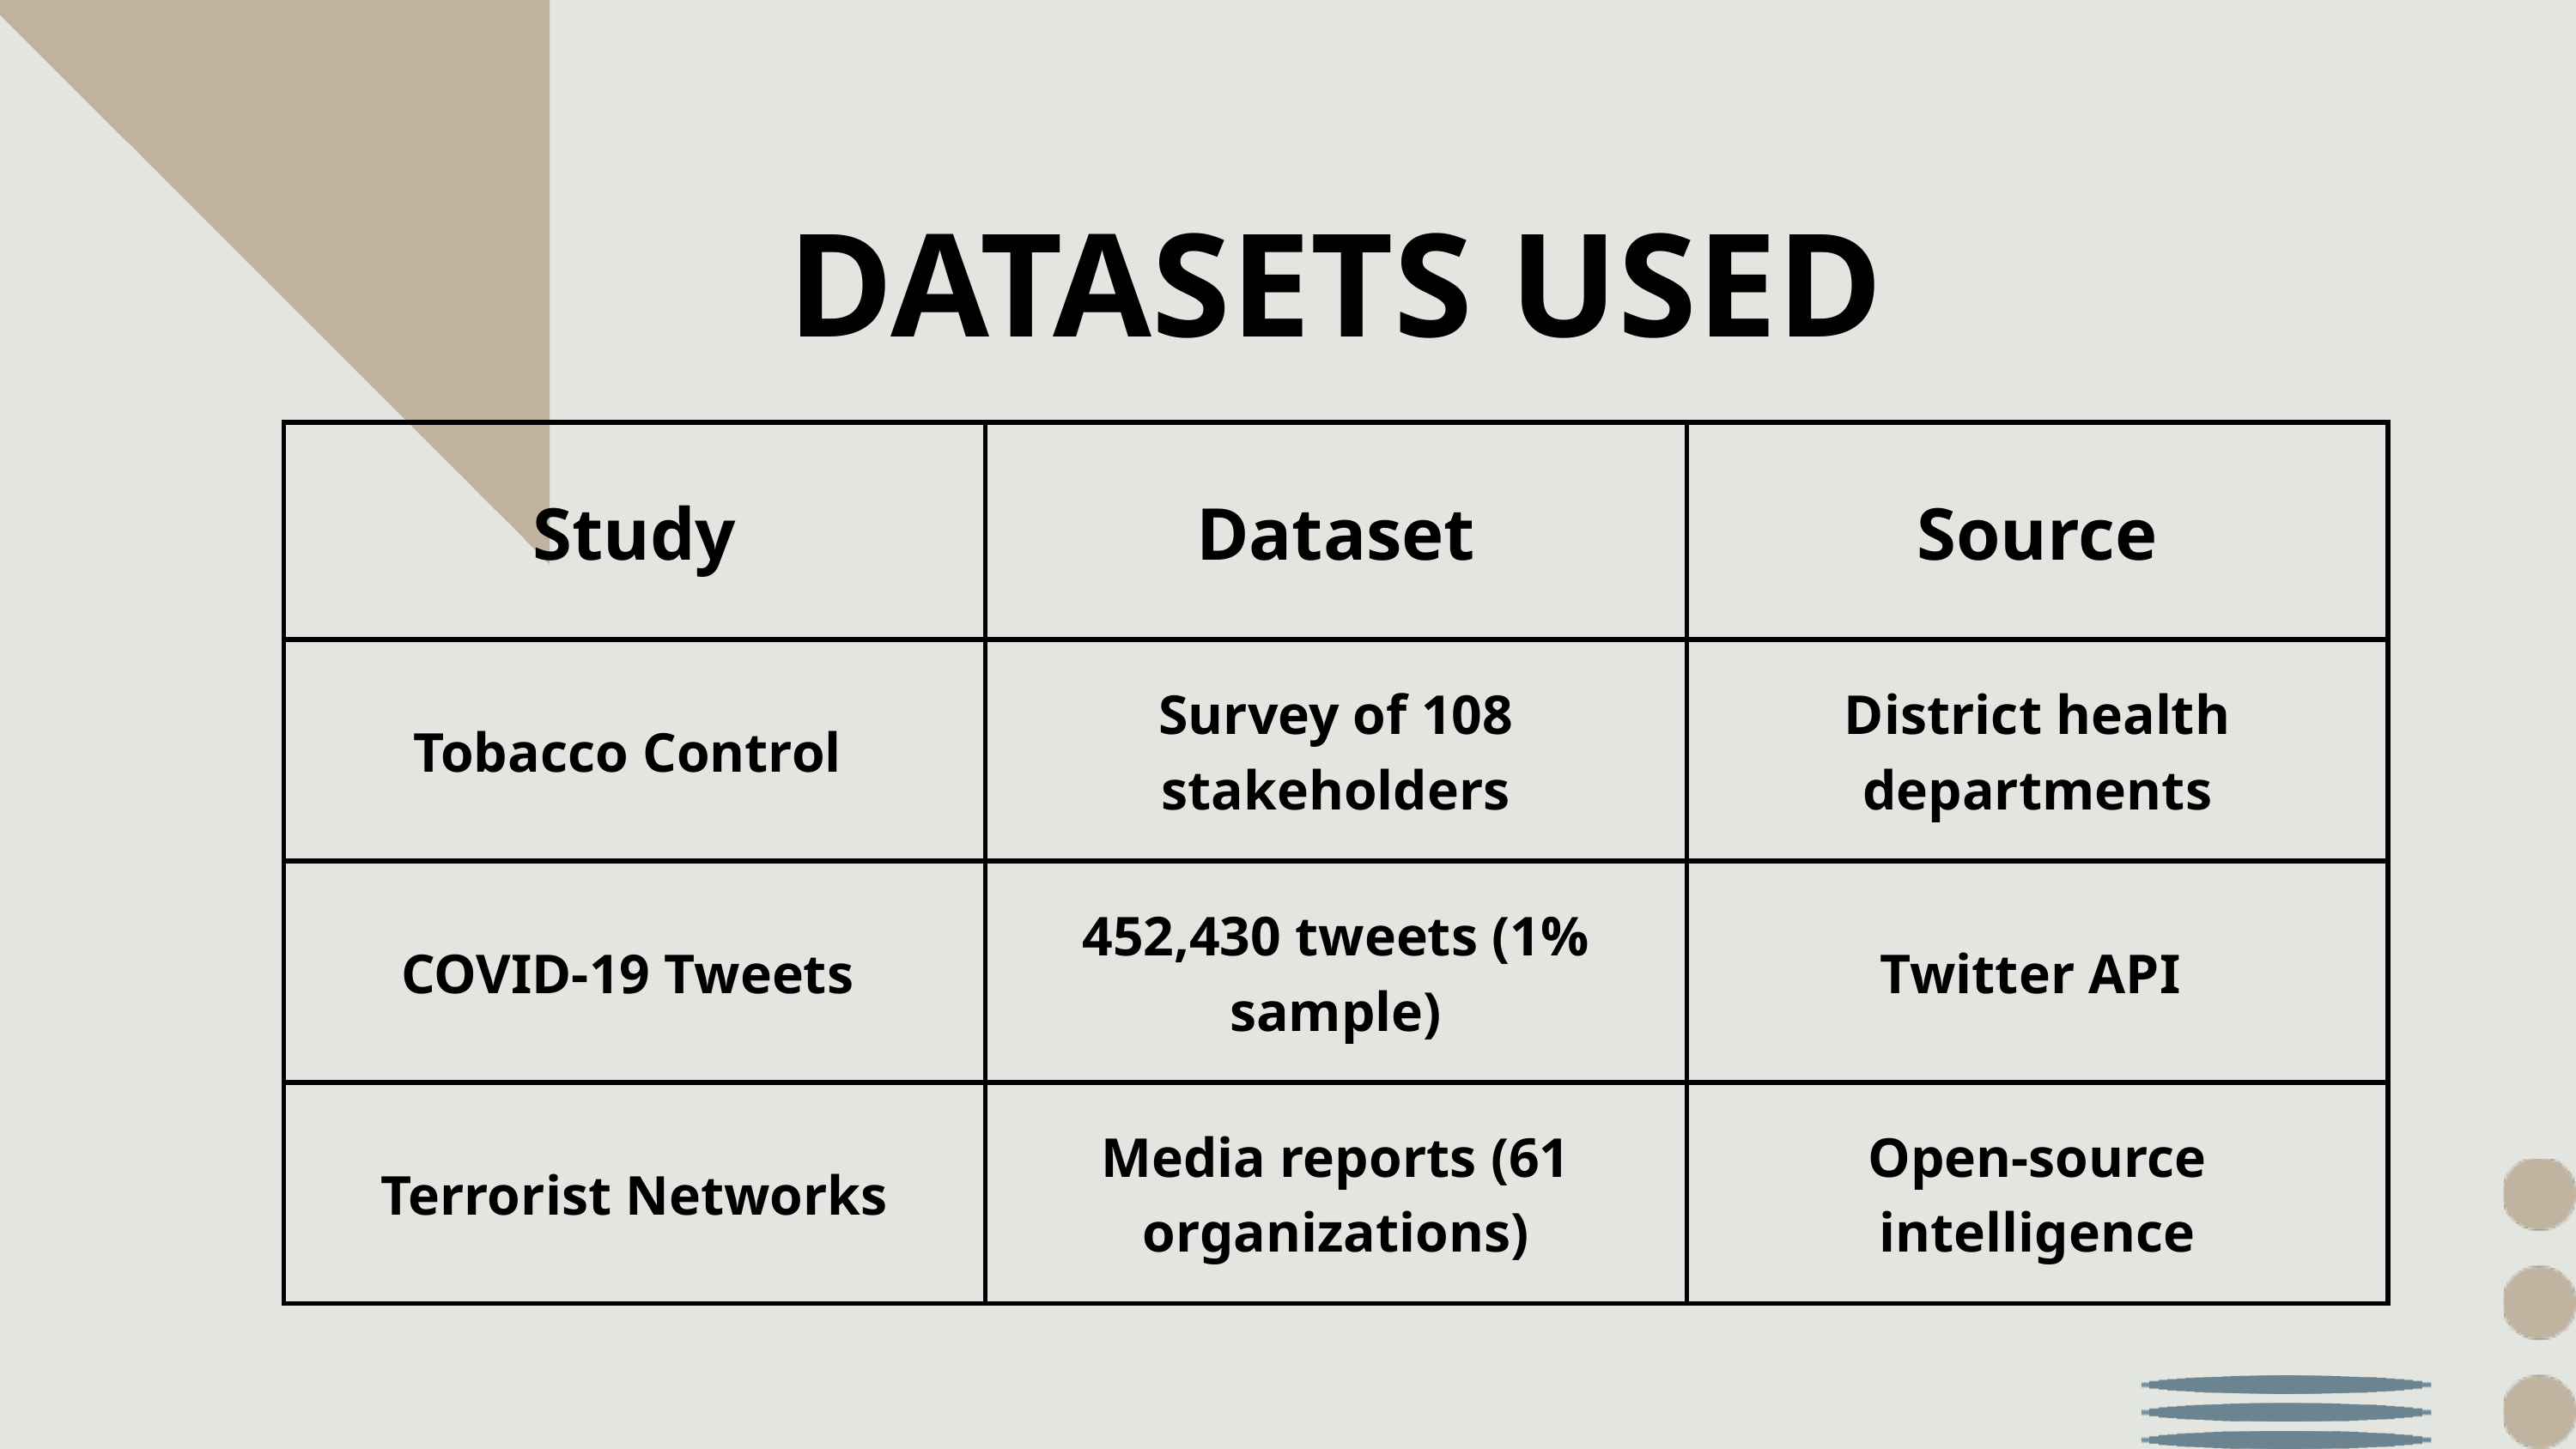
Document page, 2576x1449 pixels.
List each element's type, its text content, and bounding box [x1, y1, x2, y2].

table_cell Survey of 108 stakeholders [987, 642, 1685, 858]
table_cell Media reports (61 organizations) [987, 1085, 1685, 1301]
table_header Study [286, 425, 983, 637]
table_cell Terrorist Networks [286, 1085, 983, 1301]
table_cell Tobacco Control [286, 642, 983, 858]
text_box [2141, 1375, 2432, 1449]
table_header Source [1689, 425, 2385, 637]
table_cell COVID-19 Tweets [286, 864, 983, 1080]
table_cell District health departments [1689, 642, 2385, 858]
table_cell 452,430 tweets (1% sample) [987, 864, 1685, 1080]
table_cell Open-source intelligence [1689, 1085, 2385, 1301]
text_box DATASETS USED [750, 250, 1923, 366]
table_header Dataset [987, 425, 1685, 637]
text_box [0, 0, 550, 565]
text_box [2503, 1159, 2576, 1449]
table_cell Twitter API [1689, 864, 2385, 1080]
